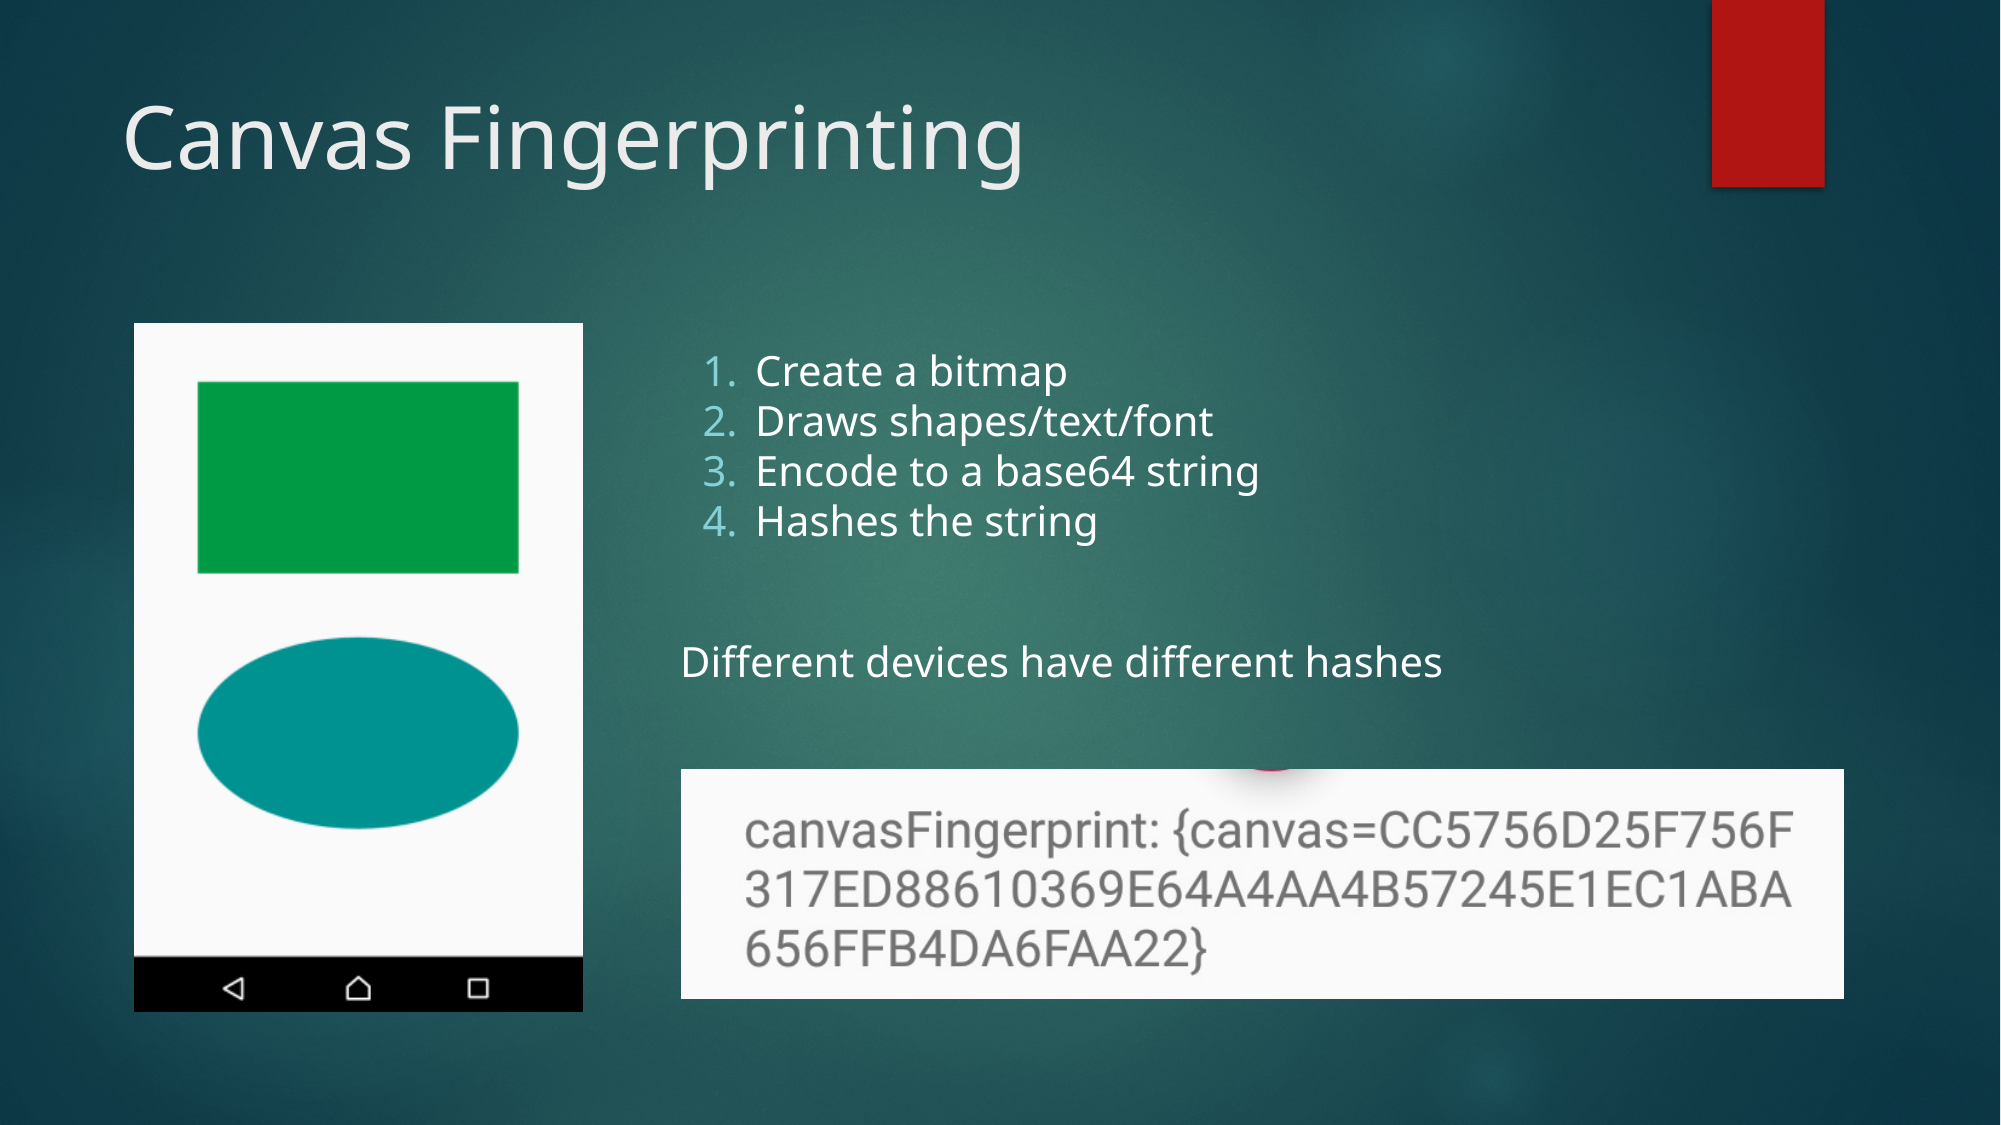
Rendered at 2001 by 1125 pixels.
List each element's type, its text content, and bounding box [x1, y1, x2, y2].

title Canvas Fingerprinting [106, 74, 1649, 304]
list Create a bitmap Draws shapes/text/font Encode to a base64 string Hashes the string Different devices have different hashes [665, 336, 1649, 1025]
picture [0, 0, 2001, 1125]
